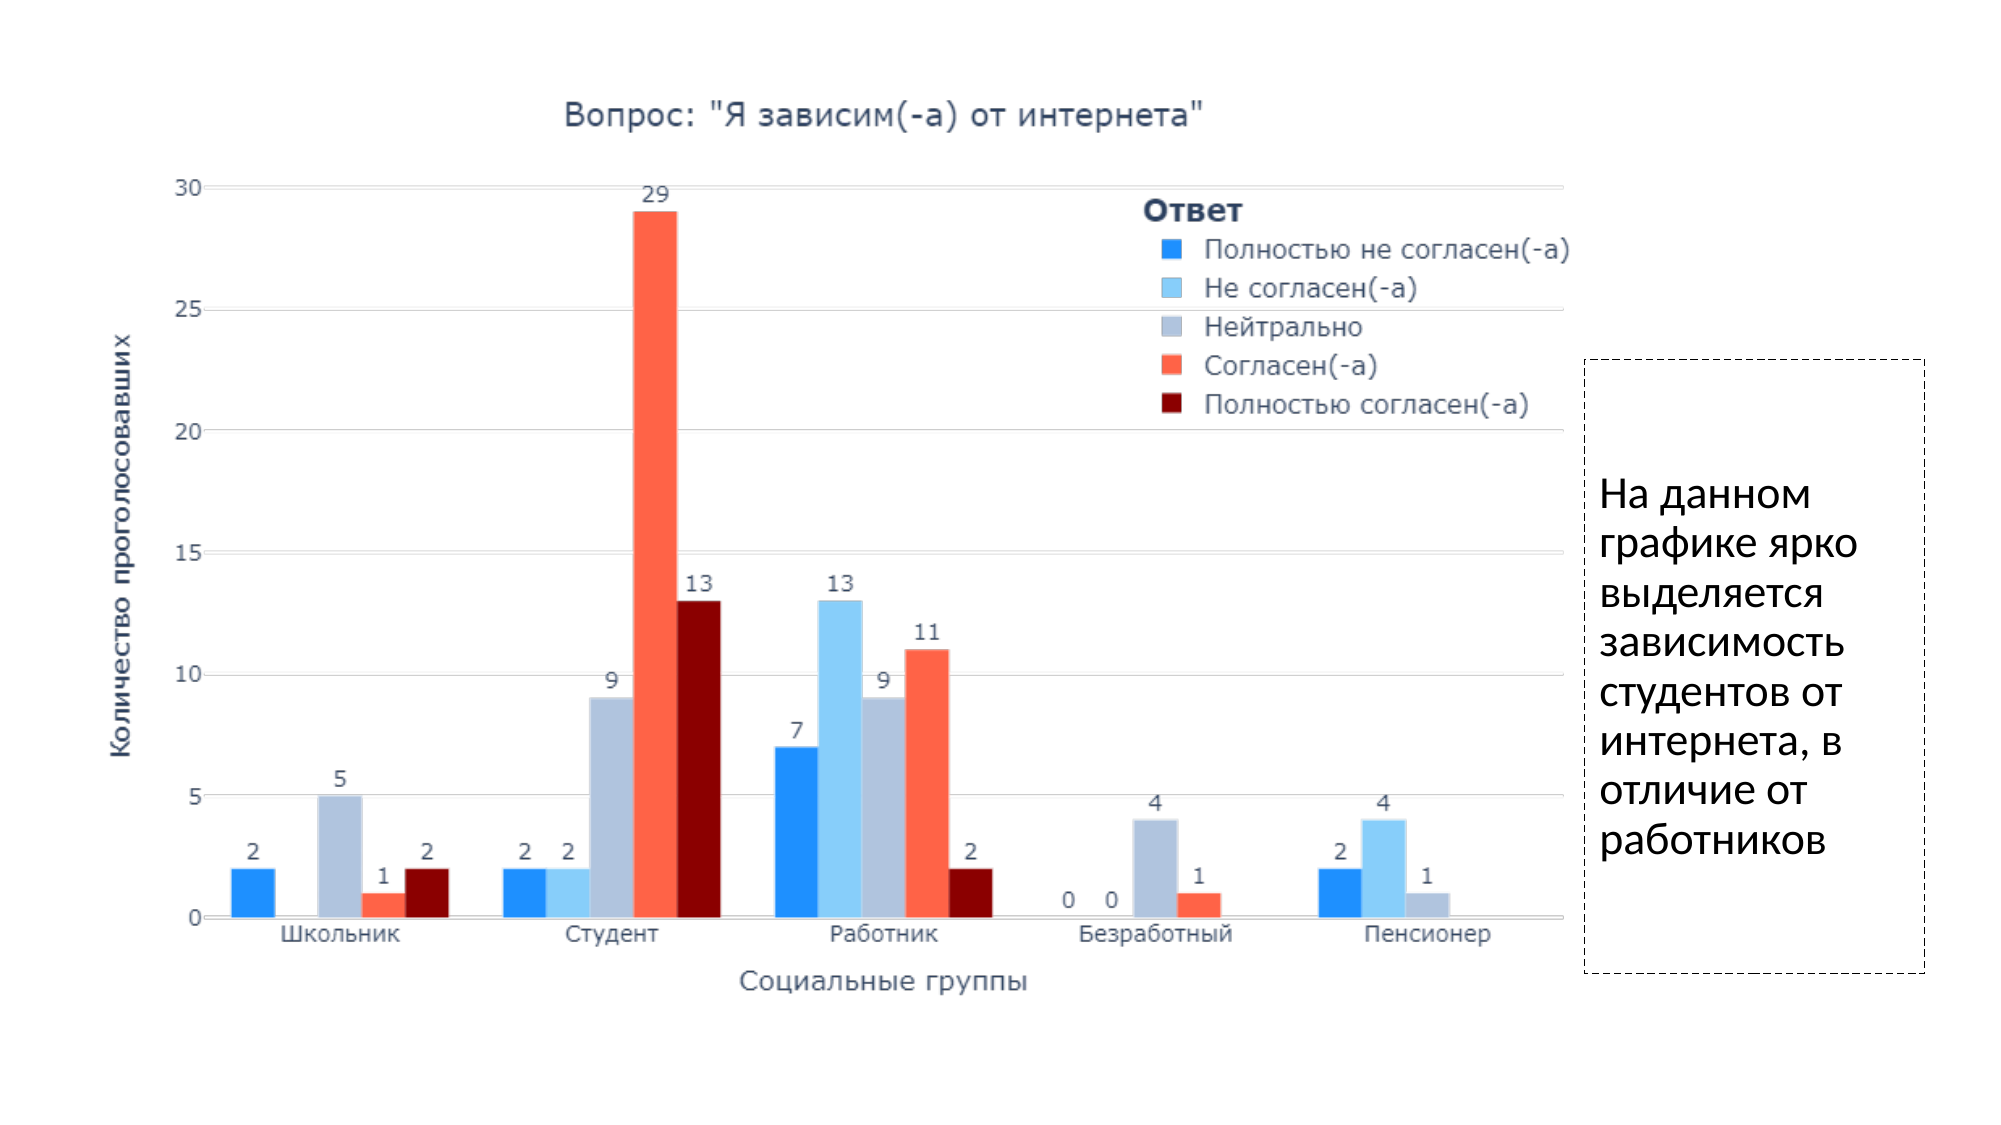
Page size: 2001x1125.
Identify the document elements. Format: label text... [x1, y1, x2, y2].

picture [75, 78, 1693, 1047]
text_box На данном графике ярко выделяется зависимость студентов от интернета, в отличие от работников [1693, 359, 1925, 974]
